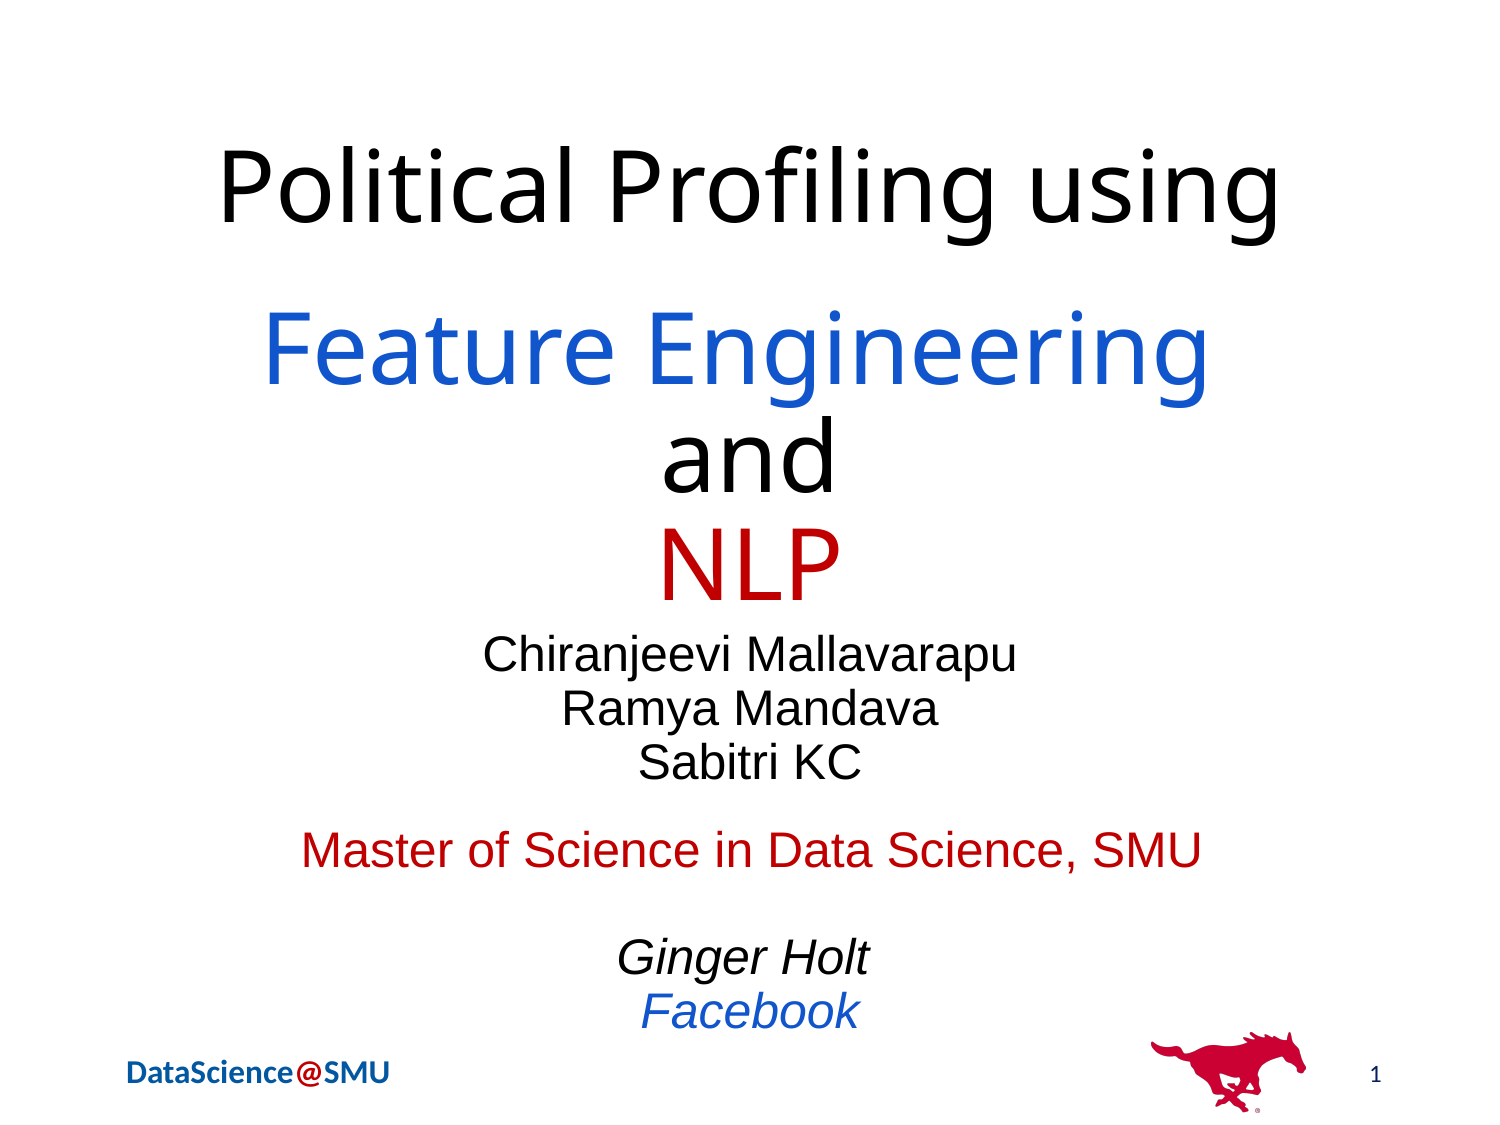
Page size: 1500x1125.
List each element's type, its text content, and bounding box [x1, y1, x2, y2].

title Political Profiling using Feature Engineering and NLP [112, 291, 1388, 684]
picture [1151, 1032, 1306, 1042]
slide_number 1 [1059, 1042, 1397, 1103]
subtitle Chiranjeevi Mallavarapu Ramya Mandava Sabitri KC Master of Science in Data Science, SMU Ginger Holt Facebook [187, 620, 1313, 893]
picture [1151, 1103, 1306, 1113]
